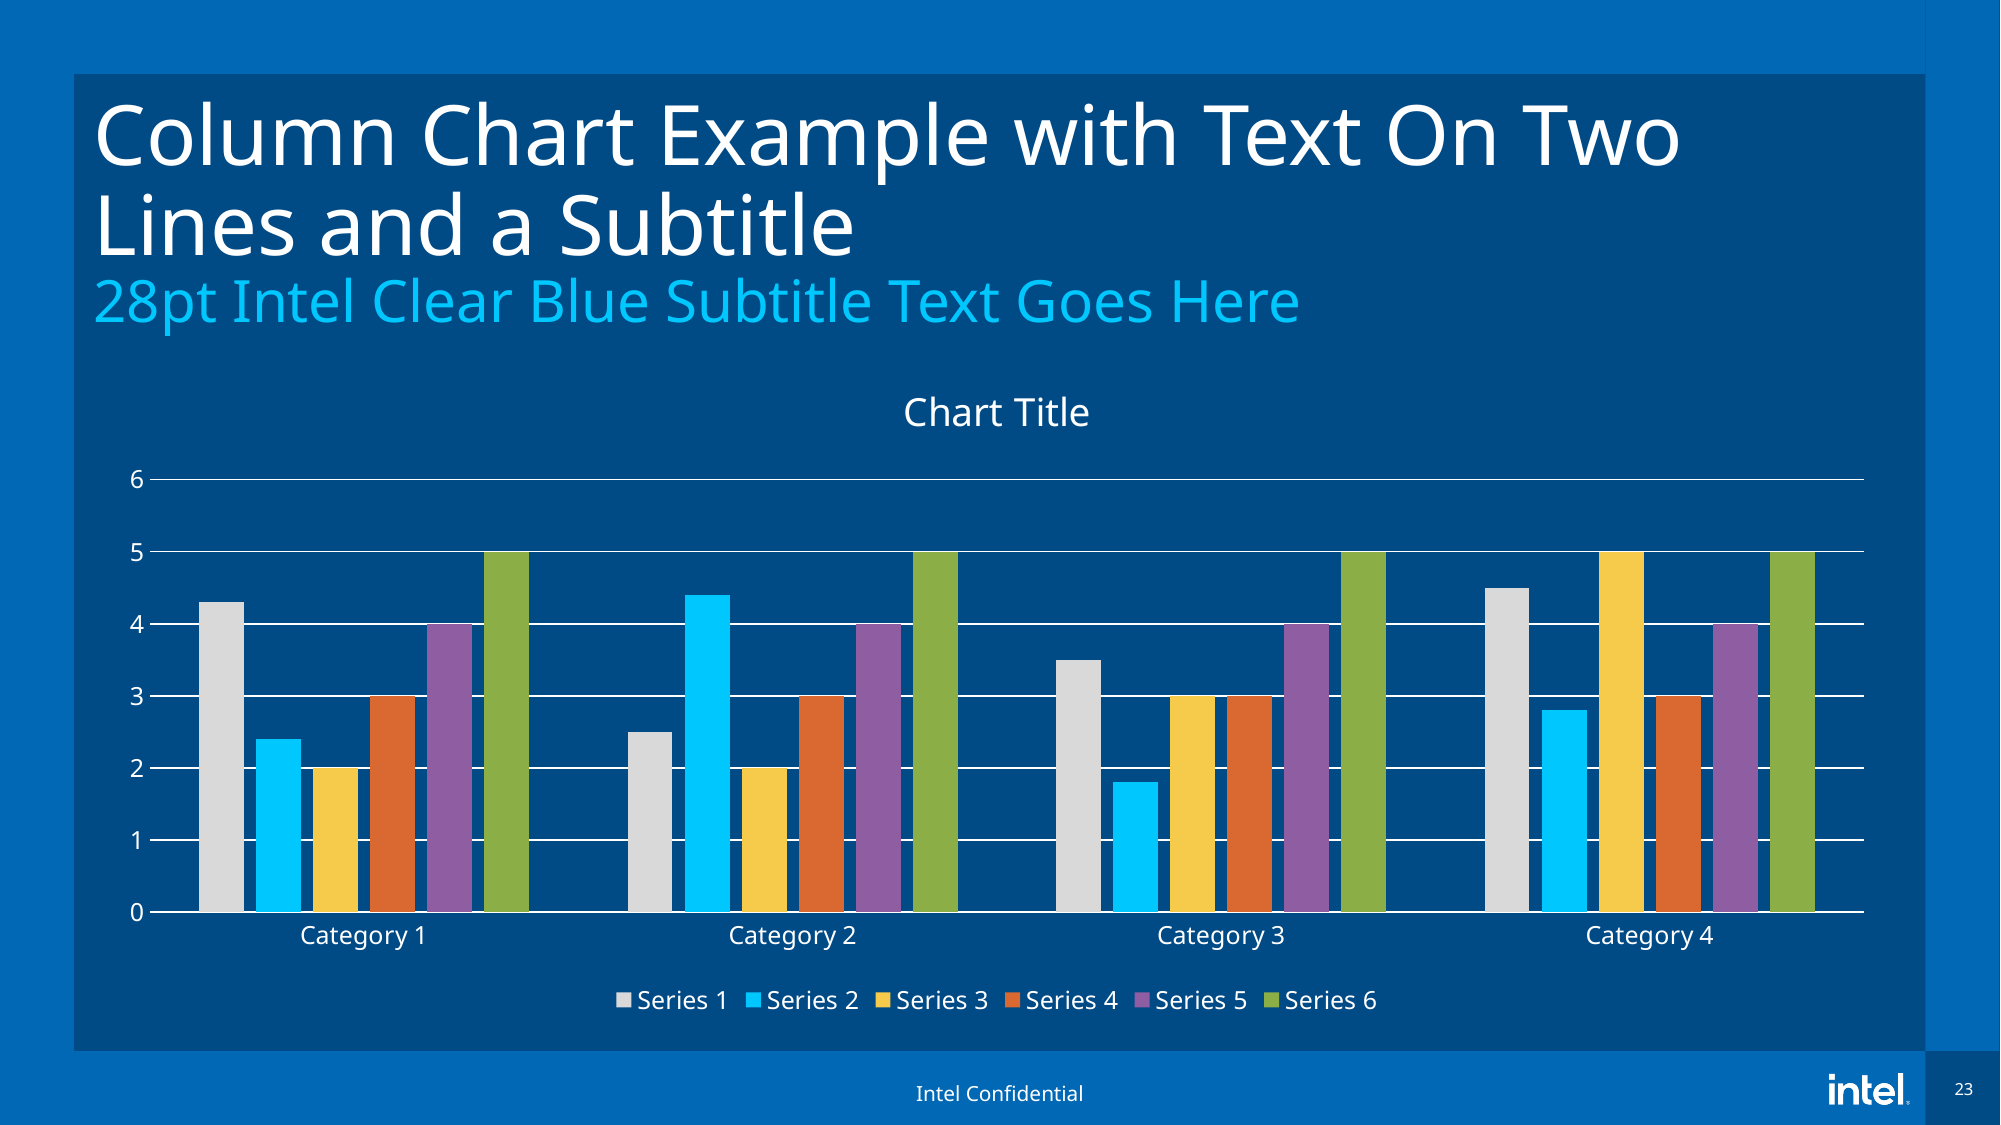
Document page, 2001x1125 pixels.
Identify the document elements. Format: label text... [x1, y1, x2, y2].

list 28pt Intel Clear Blue Subtitle Text Goes Here [93, 264, 1903, 337]
chart [93, 350, 1901, 1024]
picture [1829, 1073, 1910, 1105]
title Column Chart Example with Text On Two Lines and a Subtitle [93, 93, 1901, 251]
